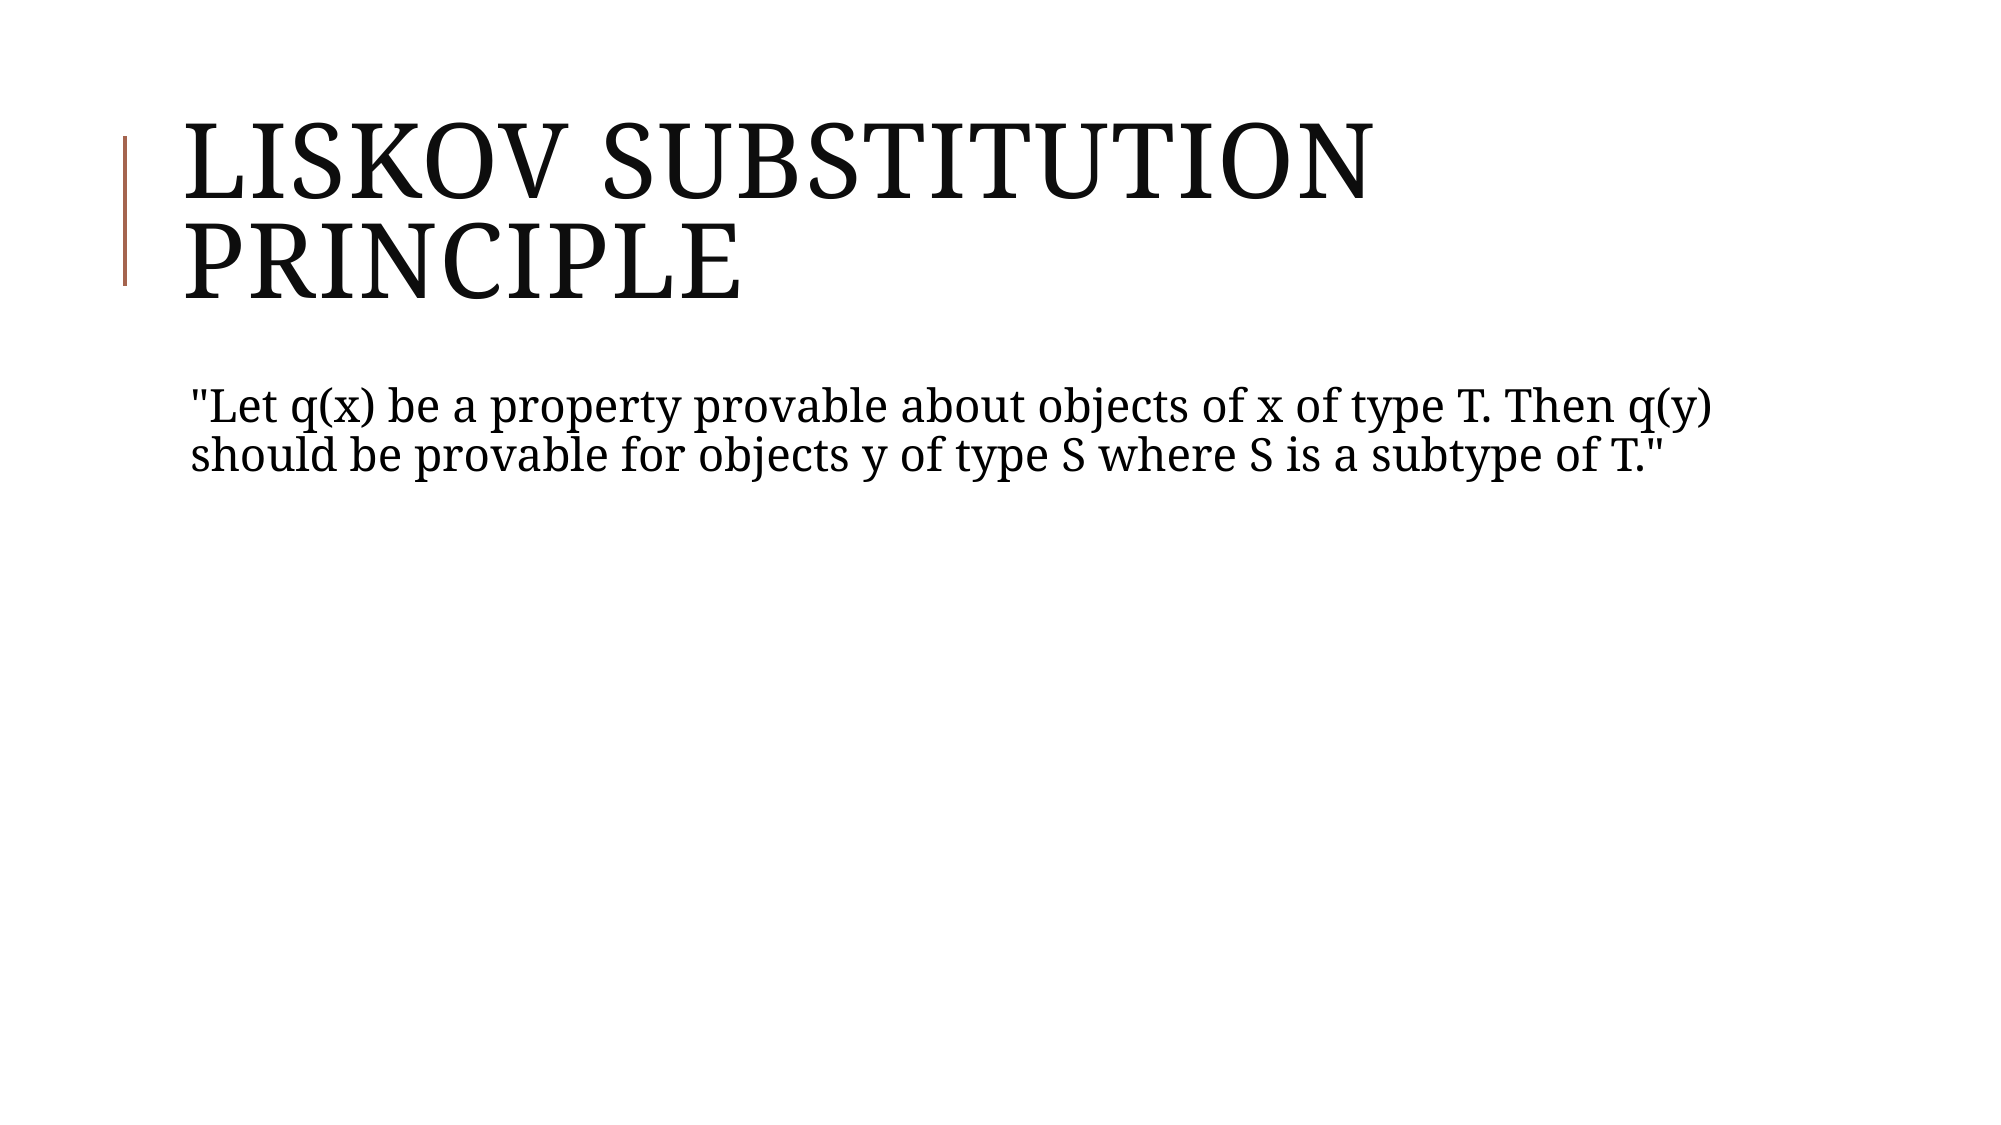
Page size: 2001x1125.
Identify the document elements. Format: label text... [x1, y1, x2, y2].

list "Let q(x) be a property provable about objects of x of type T. Then q(y) should be provable for objects y of type S where S is a subtype of T." [168, 375, 1763, 1035]
title Liskov substitution principle [168, 96, 1763, 342]
